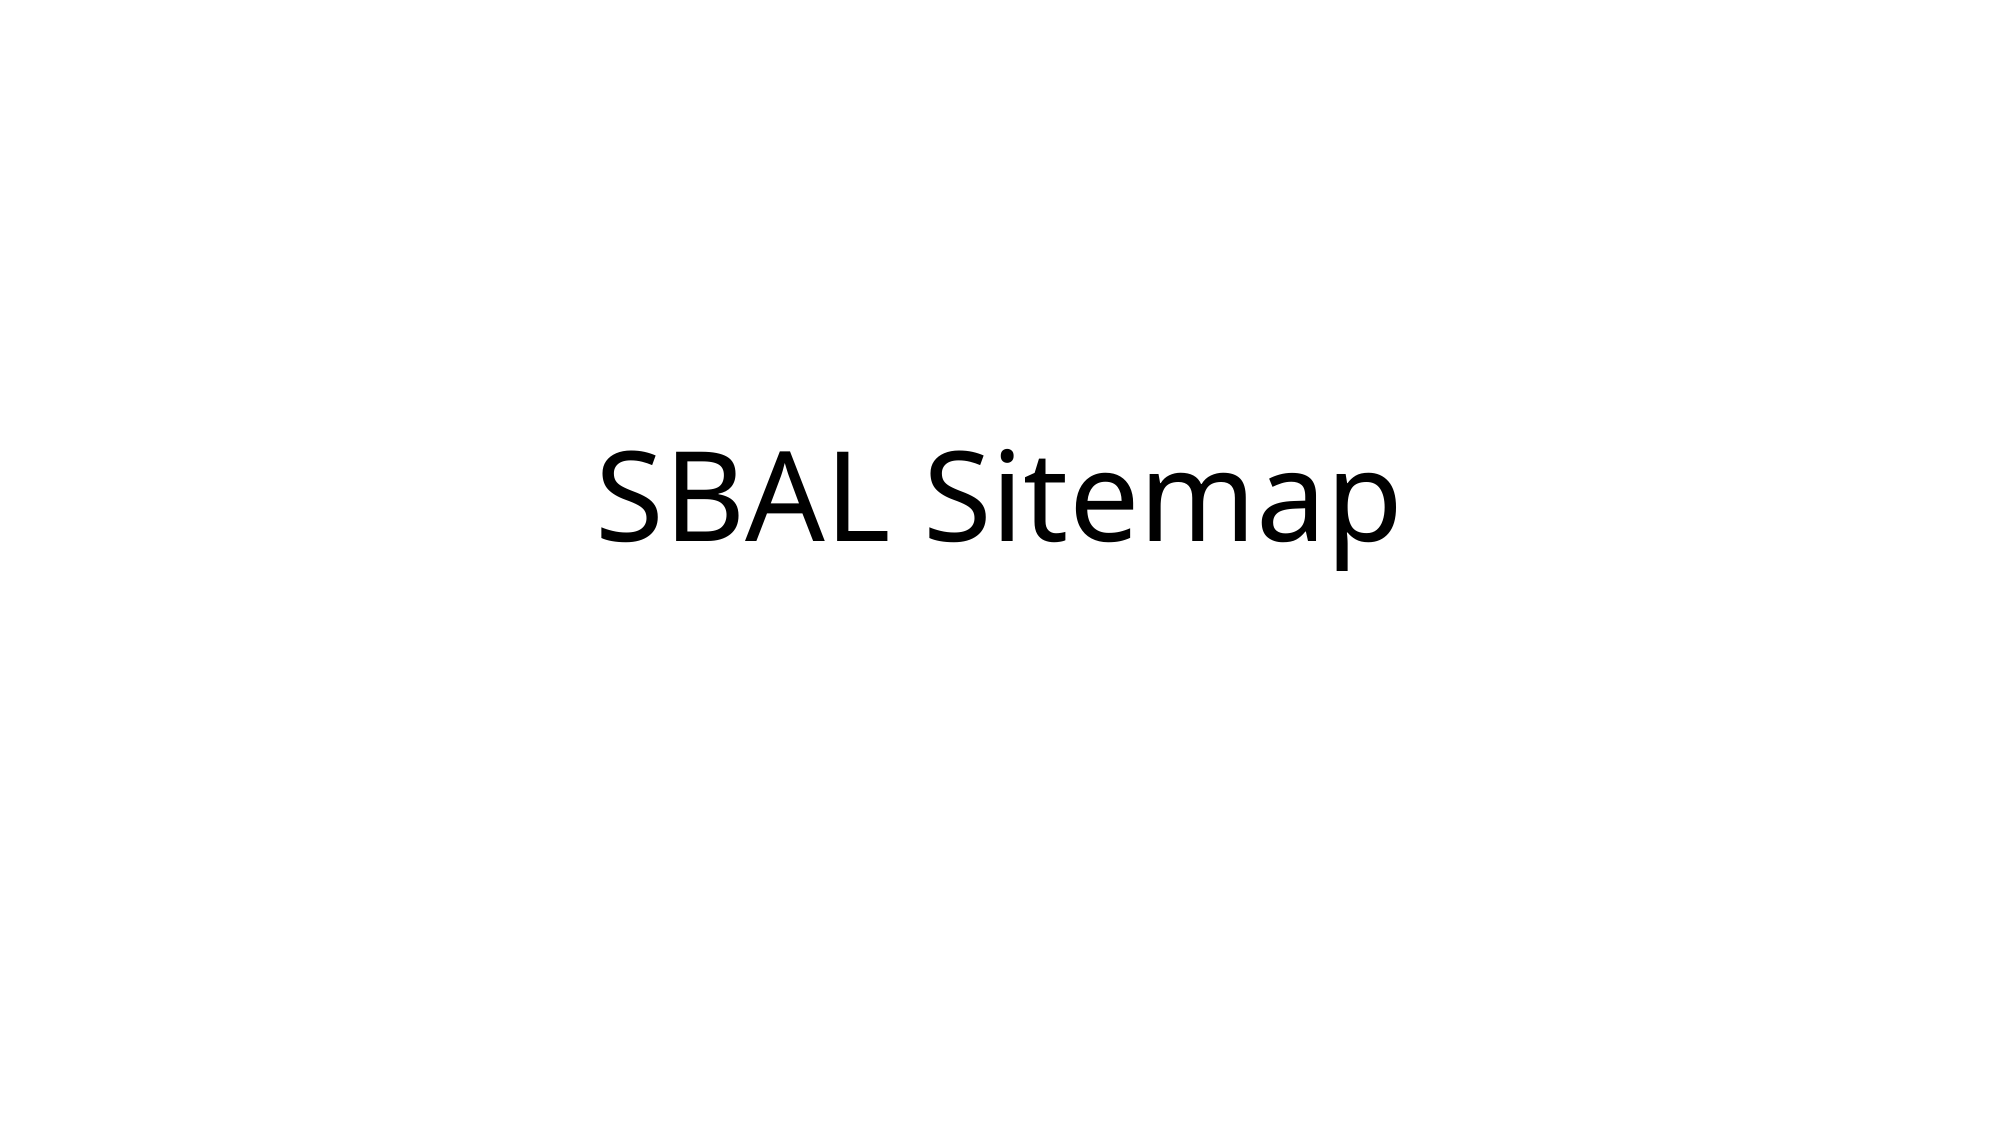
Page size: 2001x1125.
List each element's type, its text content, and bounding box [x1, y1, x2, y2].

title SBAL Sitemap [249, 184, 1750, 576]
